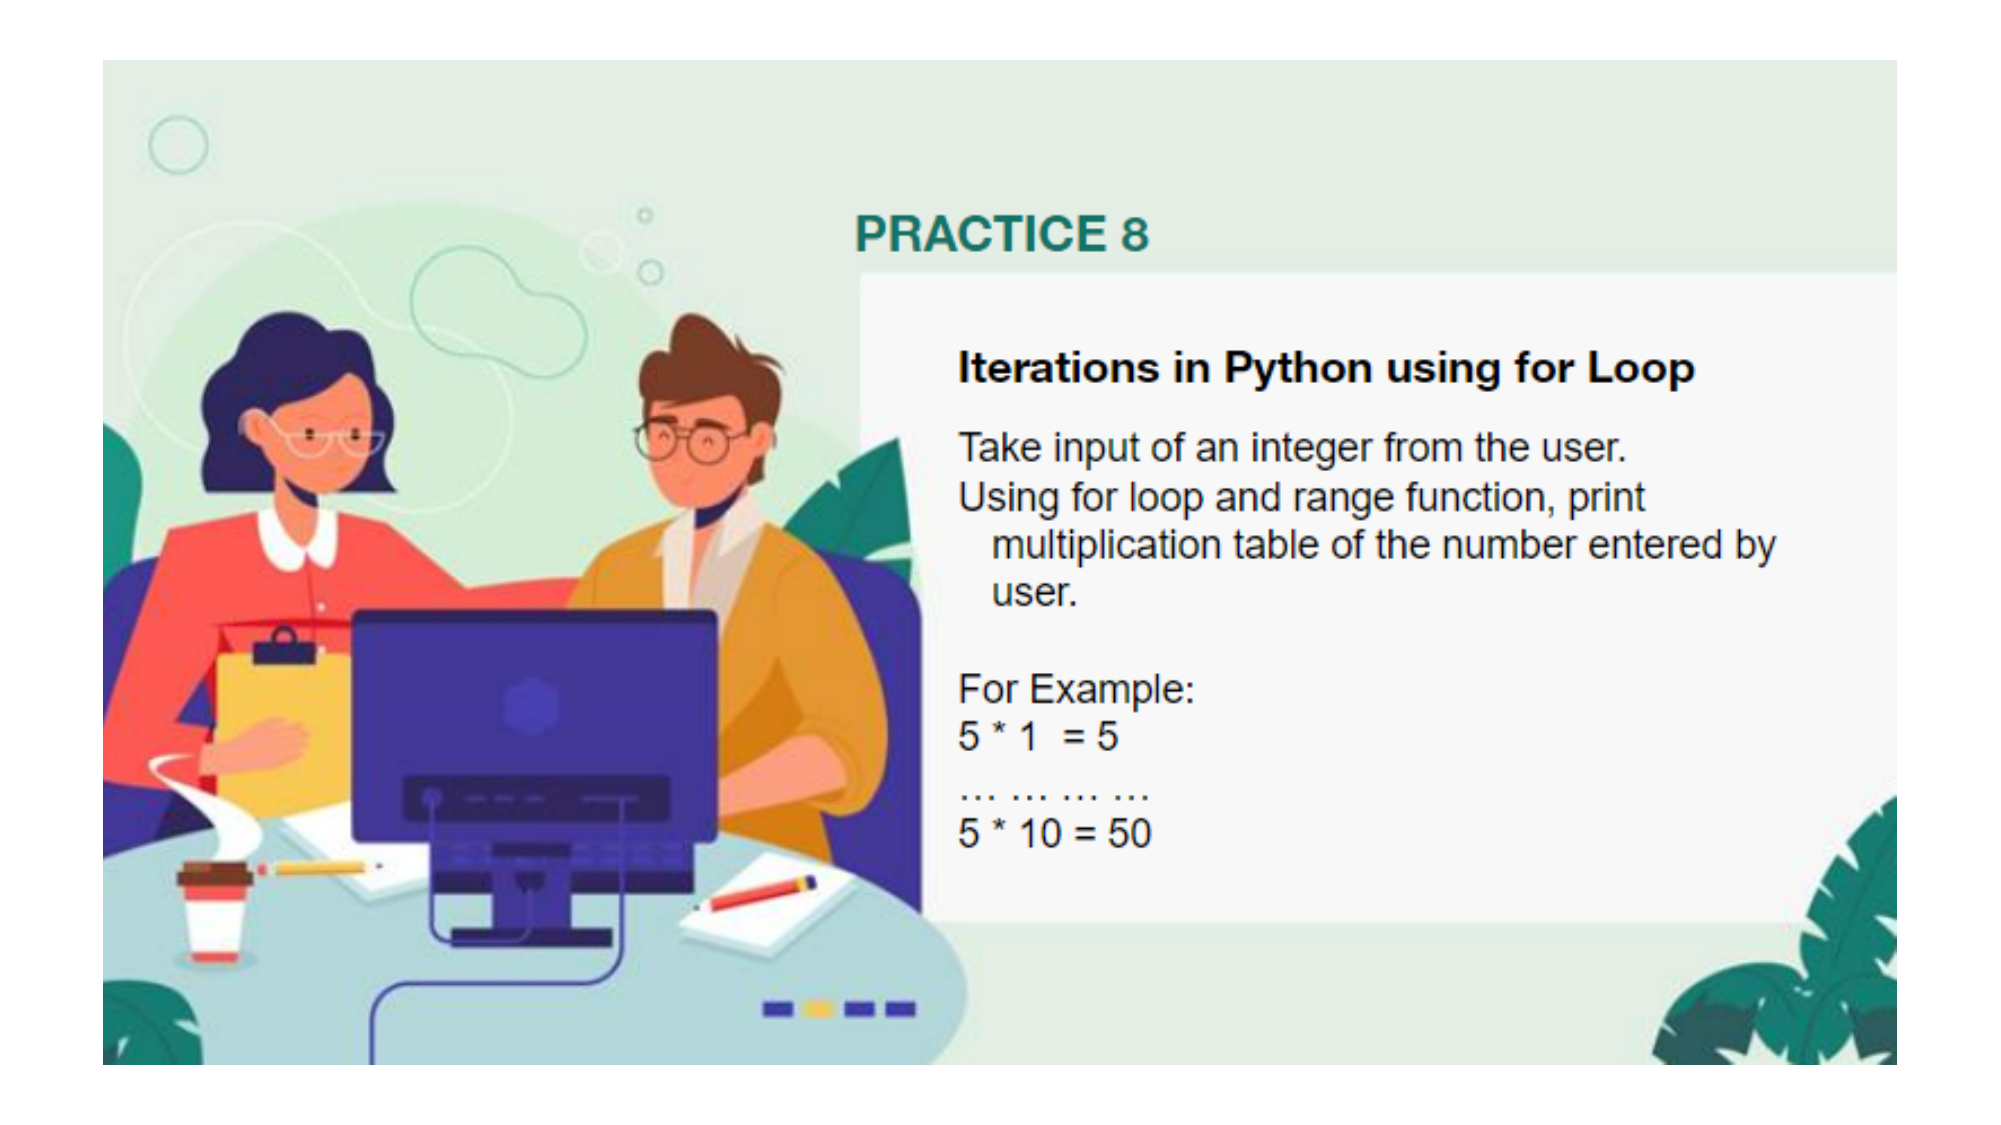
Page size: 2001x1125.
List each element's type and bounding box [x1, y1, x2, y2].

picture [103, 60, 1897, 1065]
